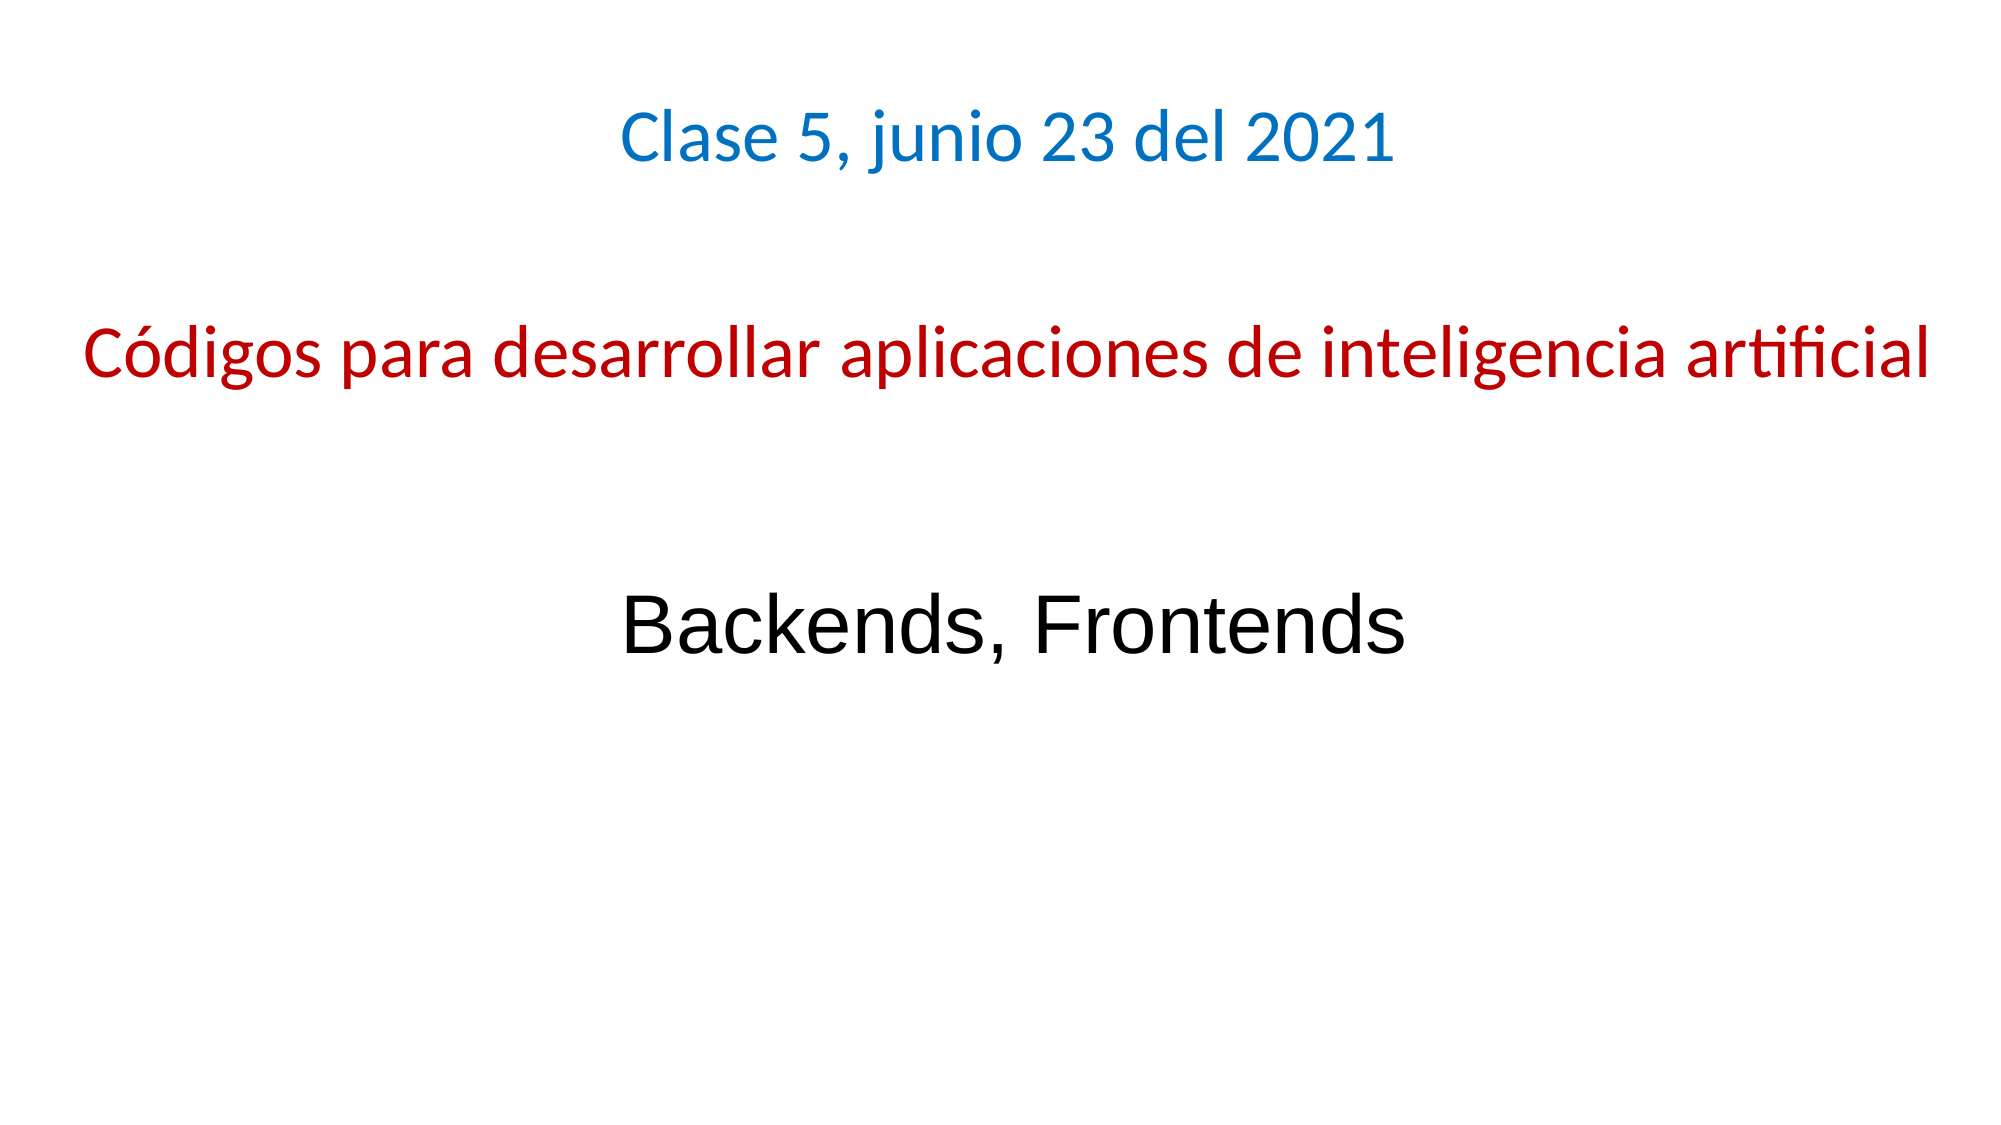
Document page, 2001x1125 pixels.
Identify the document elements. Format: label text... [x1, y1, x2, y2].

text_box Backends, Frontends [605, 562, 1423, 678]
text_box Clase 5, junio 23 del 2021 [605, 78, 1413, 184]
text_box Códigos para desarrollar aplicaciones de inteligencia artificial [68, 295, 1949, 400]
